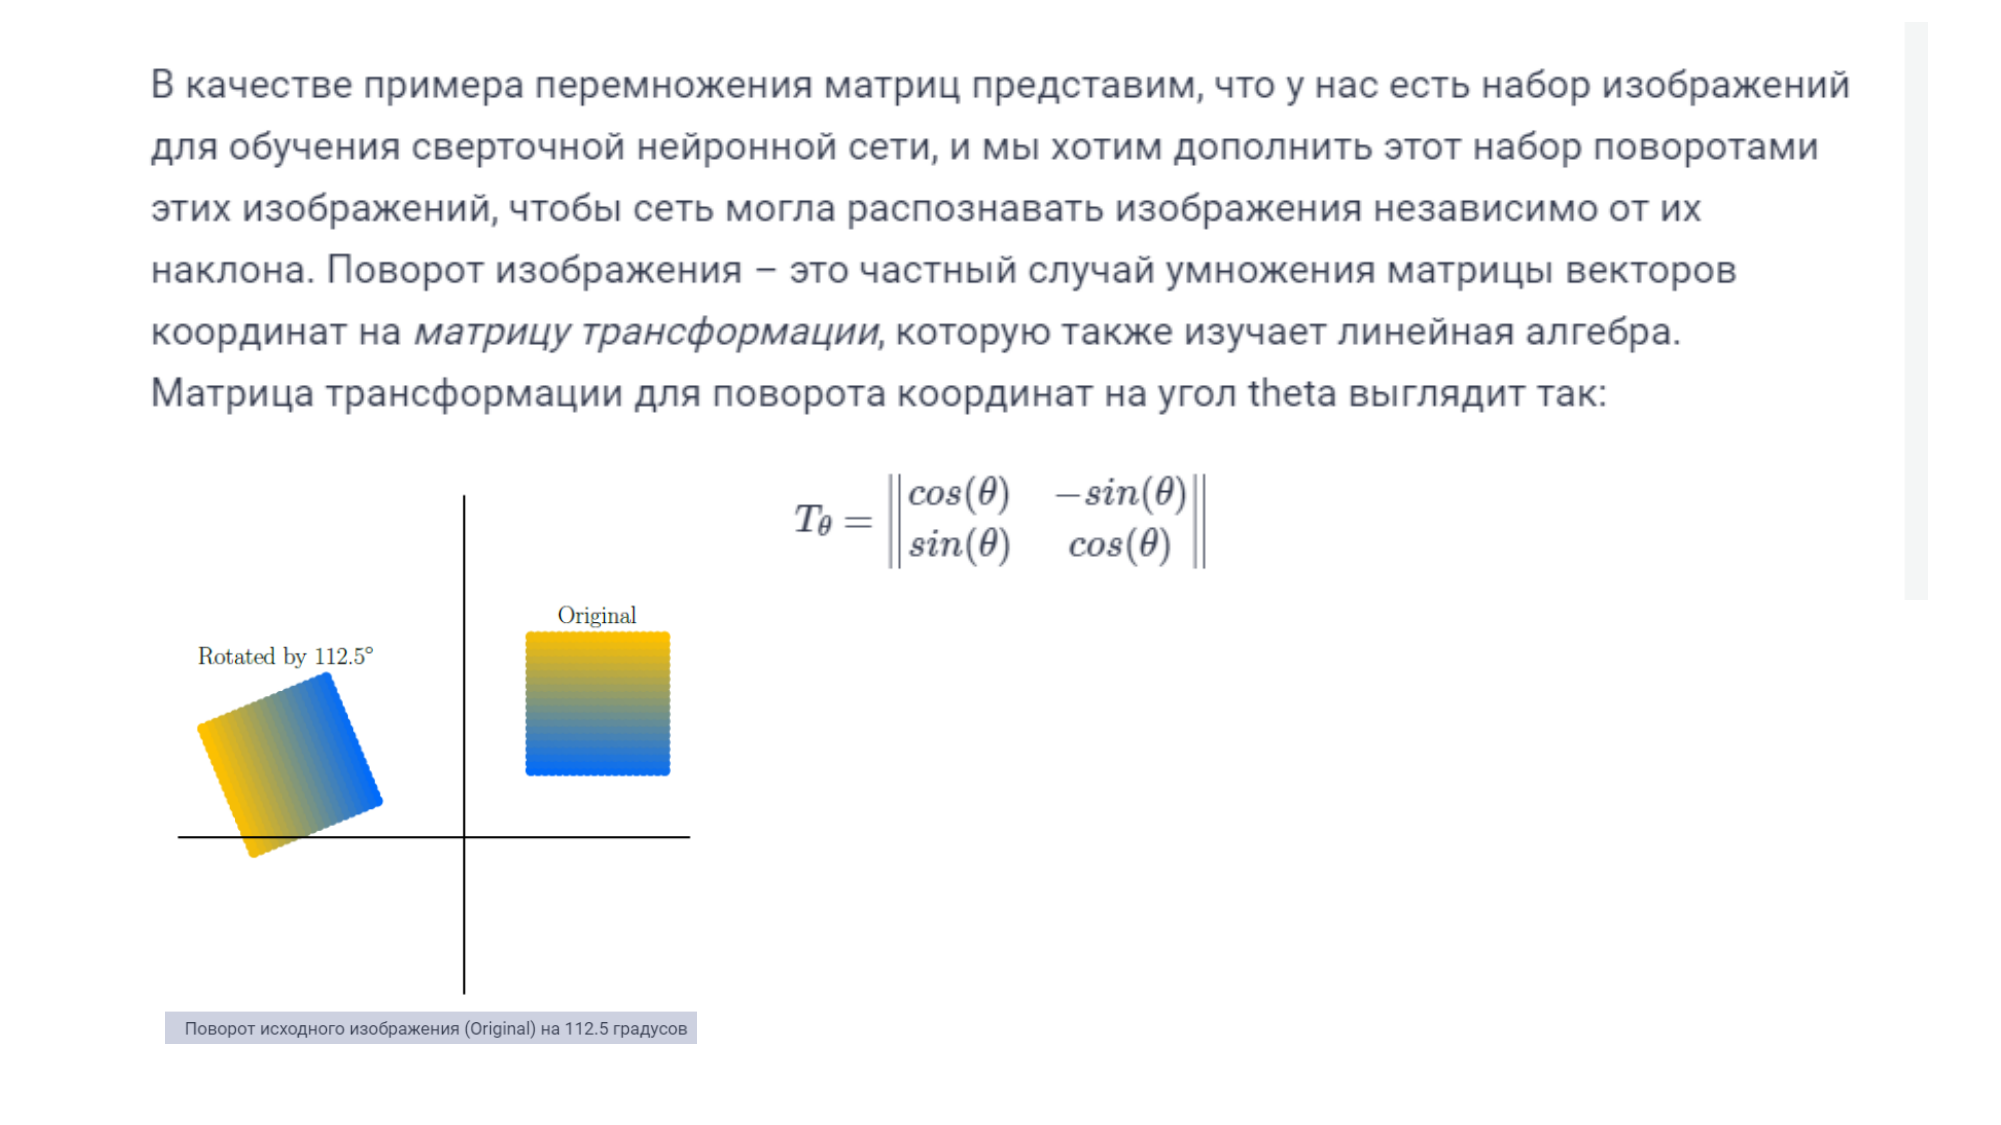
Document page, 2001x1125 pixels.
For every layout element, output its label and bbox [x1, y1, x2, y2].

picture [117, 22, 1928, 1044]
